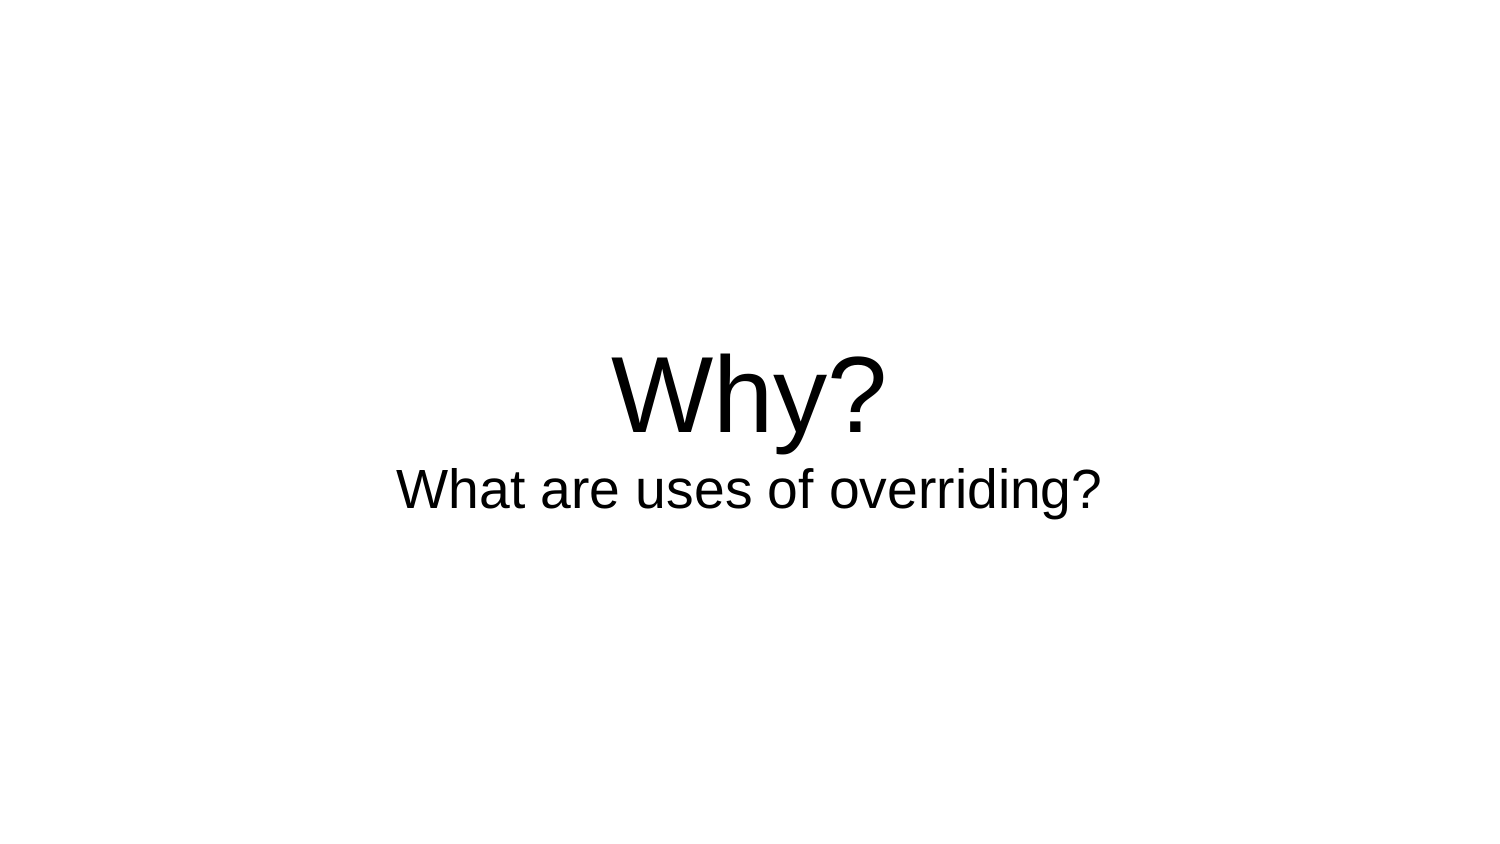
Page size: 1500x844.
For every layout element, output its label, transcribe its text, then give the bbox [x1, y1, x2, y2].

title Why? What are uses of overriding? [51, 253, 1449, 591]
